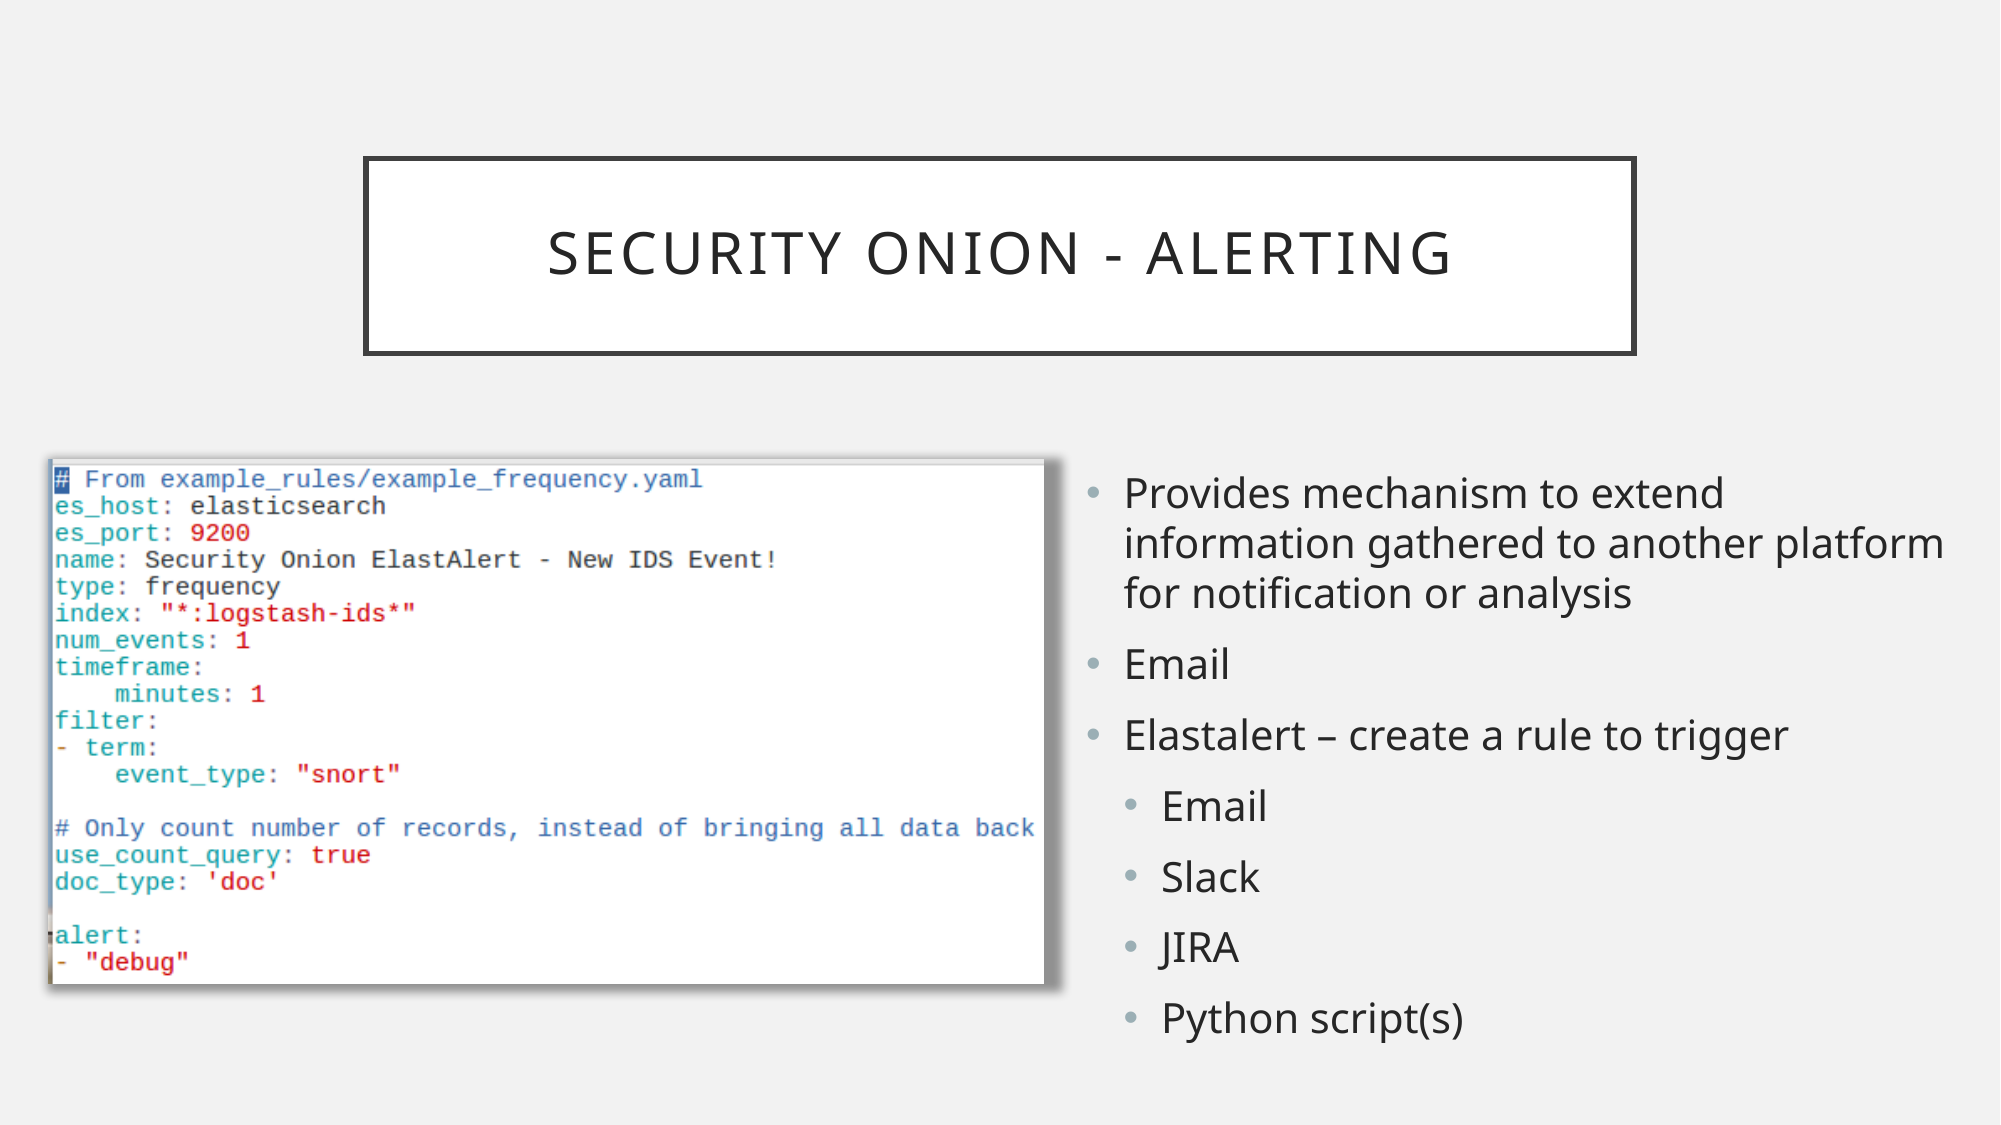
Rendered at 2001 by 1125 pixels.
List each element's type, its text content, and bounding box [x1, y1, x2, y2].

list Provides mechanism to extend information gathered to another platform for notification or analysis Email Elastalert – create a rule to trigger Email Slack JIRA Python script(s) [1071, 459, 1978, 969]
picture [48, 459, 1044, 984]
title SECURITY ONION - Alerting [363, 156, 1637, 356]
